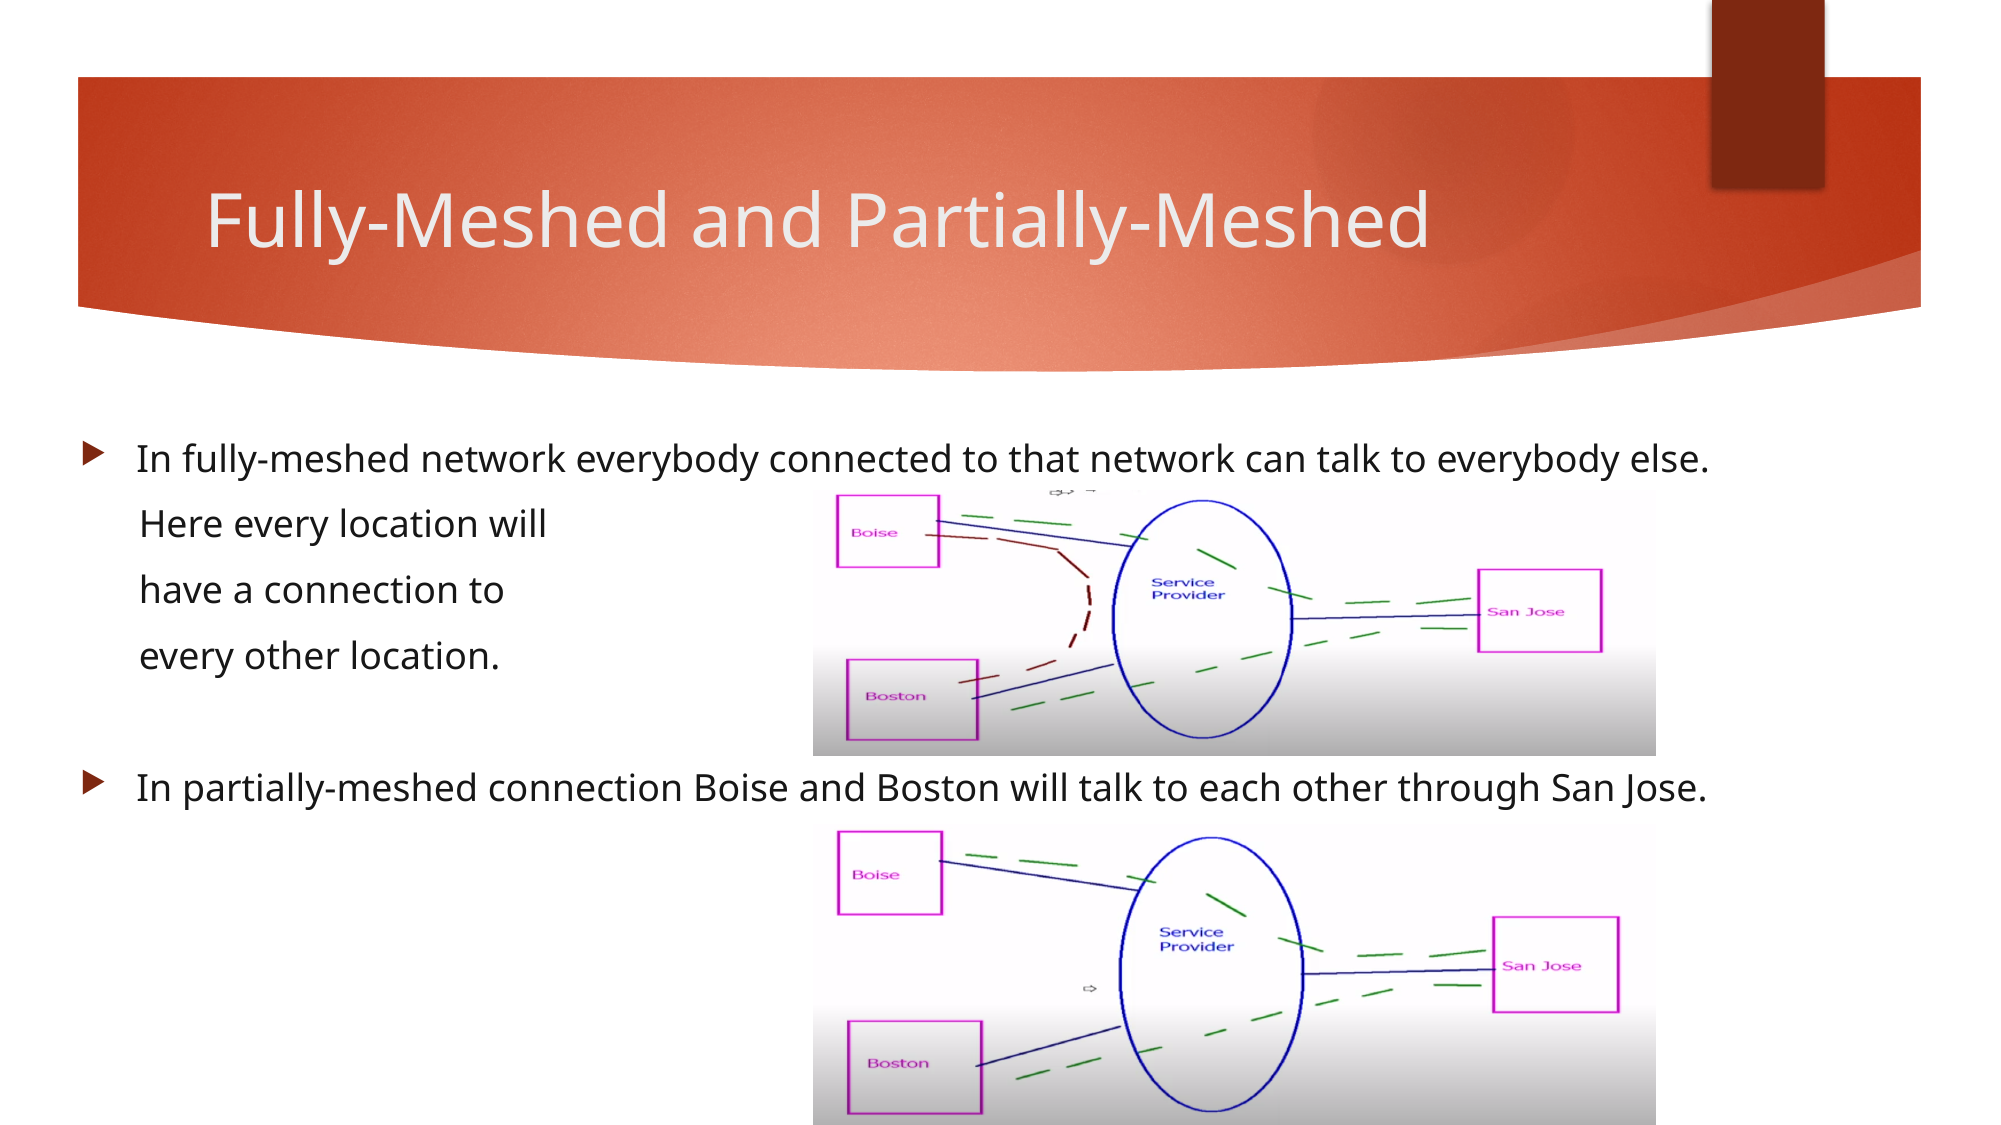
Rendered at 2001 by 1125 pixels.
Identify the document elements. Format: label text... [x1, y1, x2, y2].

title Fully-Meshed and Partially-Meshed [189, 159, 1627, 276]
picture [813, 823, 1656, 1125]
list In fully-meshed network everybody connected to that network can talk to everybody else. Here every location will have a connection to every other location. In partially-meshed connection Boise and Boston will talk to each other through San Jose. [65, 427, 2000, 1125]
picture [813, 489, 1656, 756]
